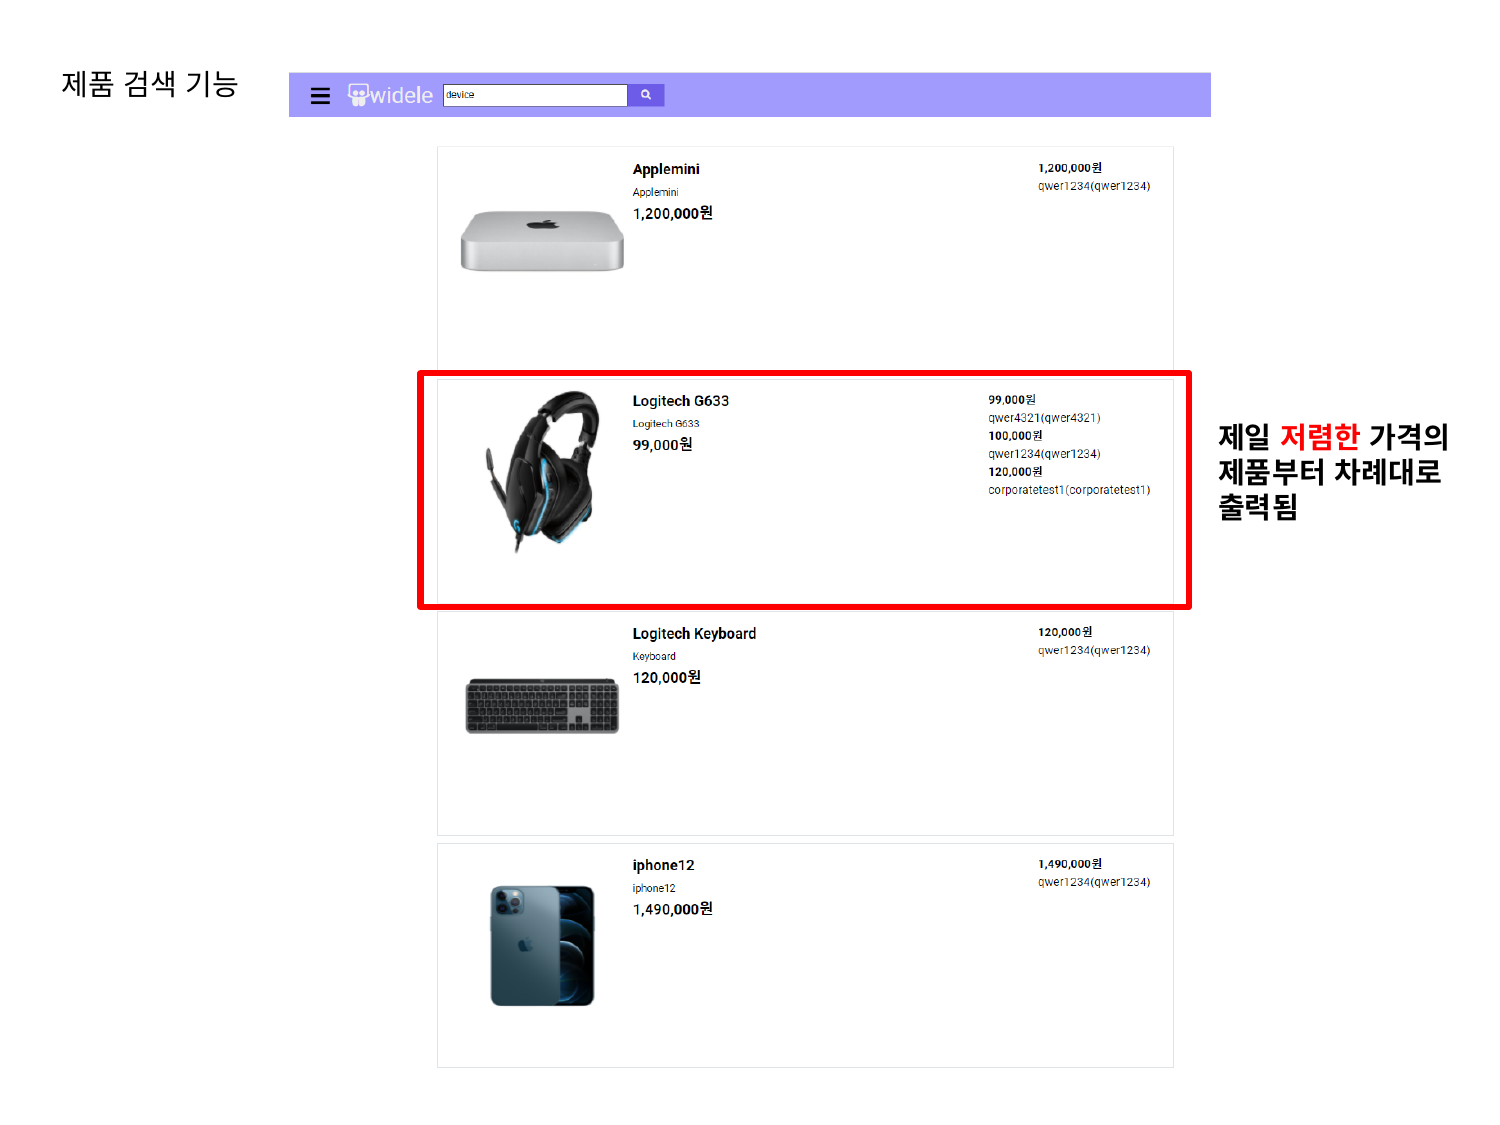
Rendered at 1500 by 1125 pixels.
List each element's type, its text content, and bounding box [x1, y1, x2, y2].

picture [288, 70, 1212, 1074]
text_box 제품 검색 기능 [46, 58, 255, 109]
text_box 제일 저렴한 가격의 제품부터 차례대로 출력됨 [1215, 412, 1481, 532]
